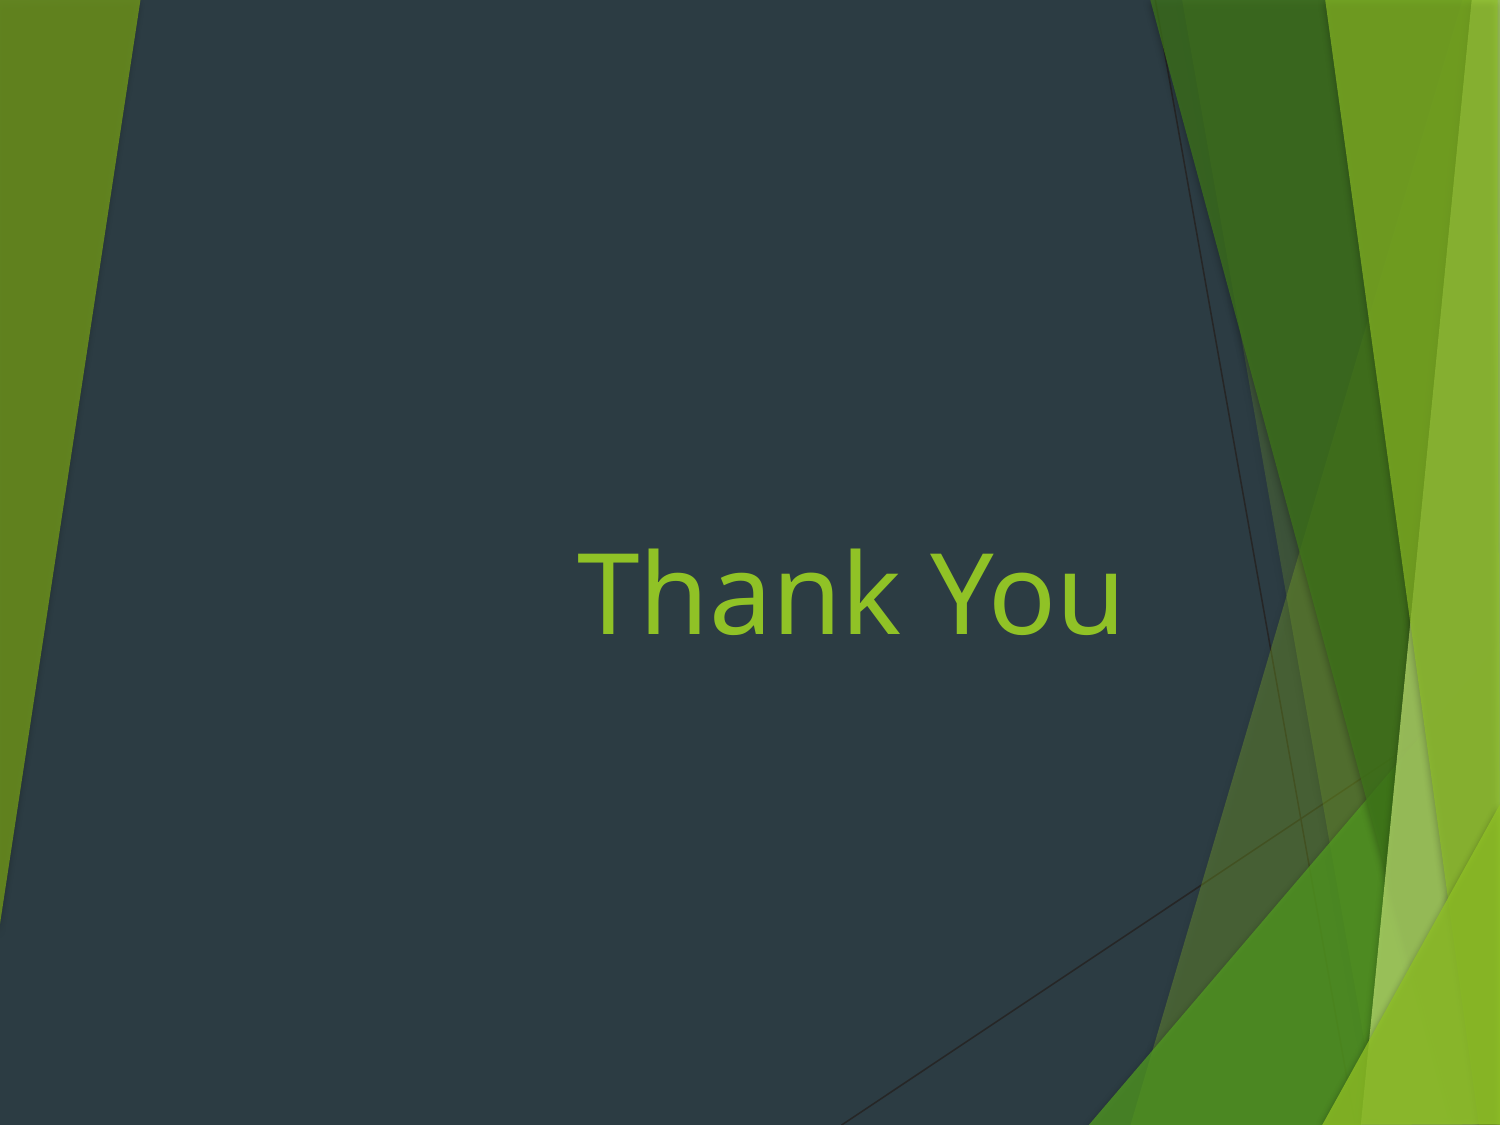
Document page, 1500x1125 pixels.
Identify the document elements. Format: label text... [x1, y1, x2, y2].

title Thank You [185, 394, 1142, 665]
